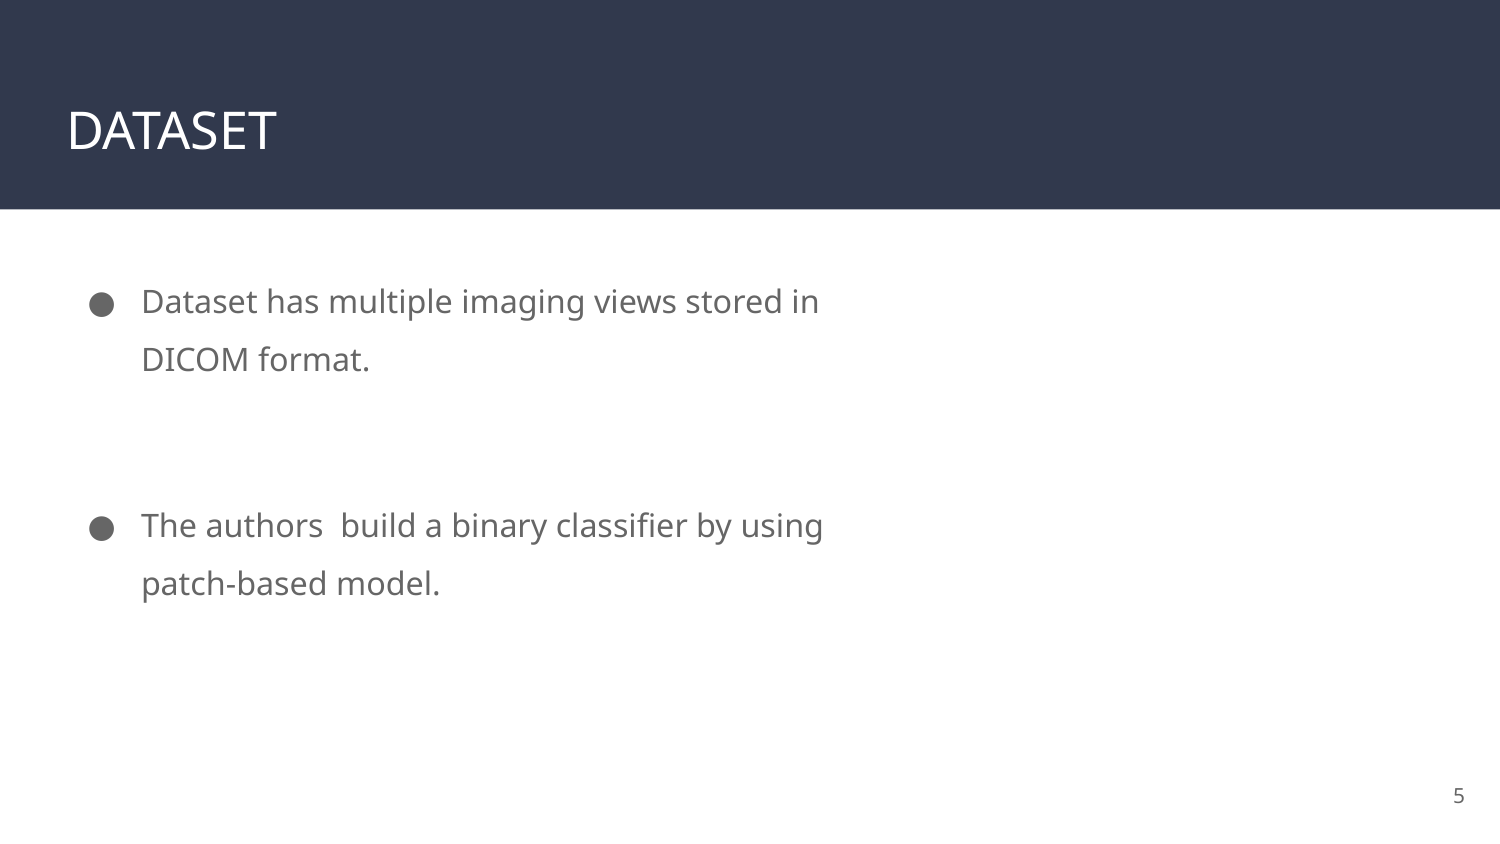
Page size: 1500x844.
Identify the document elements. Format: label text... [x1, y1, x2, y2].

slide_number ‹#› [1389, 764, 1480, 830]
list Dataset has multiple imaging views stored in DICOM format. The authors build a binary classifier by using patch-based model. [51, 247, 891, 763]
title DATASET [51, 82, 1449, 185]
